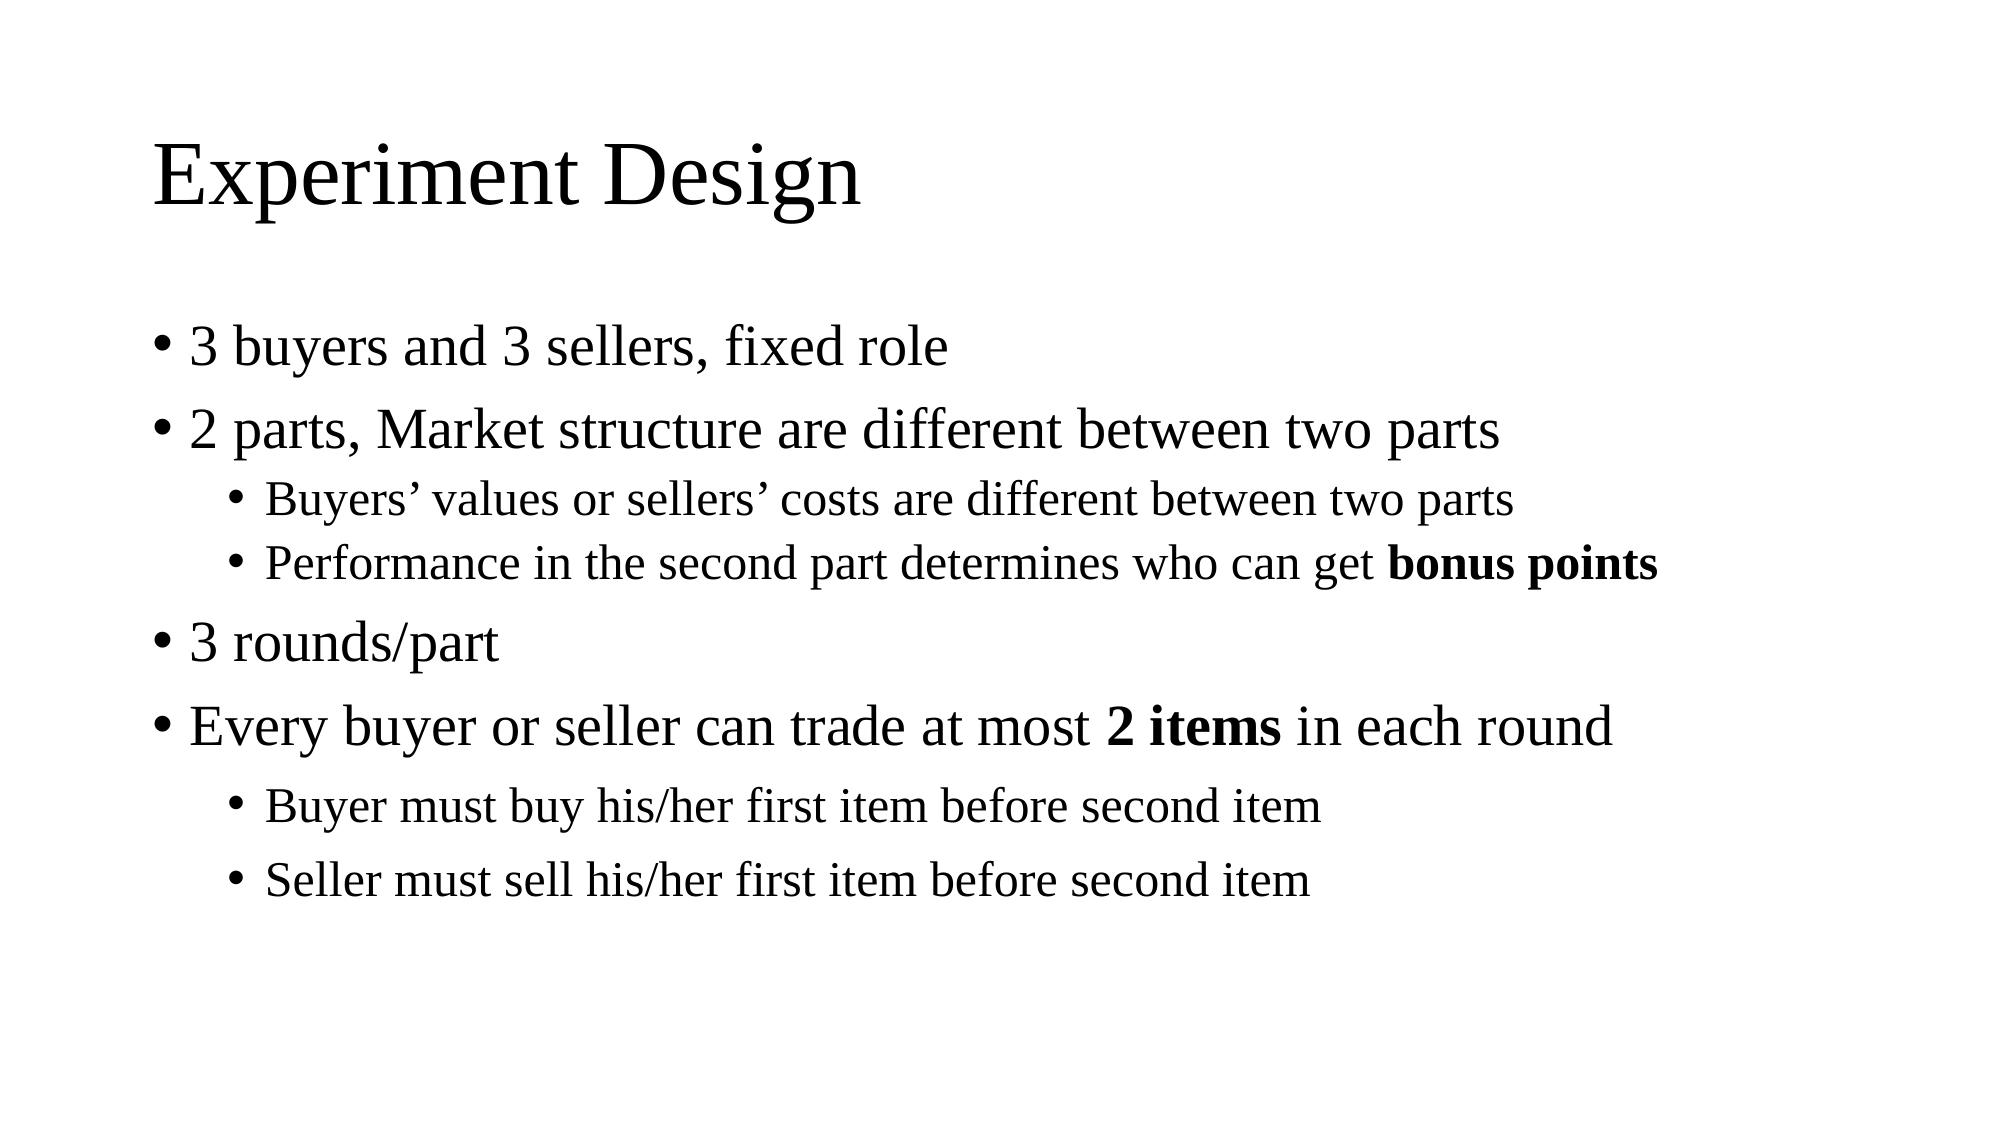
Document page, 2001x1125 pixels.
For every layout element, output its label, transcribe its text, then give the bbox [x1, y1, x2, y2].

list 3 buyers and 3 sellers, fixed role 2 parts, Market structure are different between two parts Buyers’ values or sellers’ costs are different between two parts Performance in the second part determines who can get bonus points 3 rounds/part Every buyer or seller can trade at most 2 items in each round Buyer must buy his/her first item before second item Seller must sell his/her first item before second item [137, 307, 1863, 1022]
title Experiment Design [137, 66, 1863, 284]
